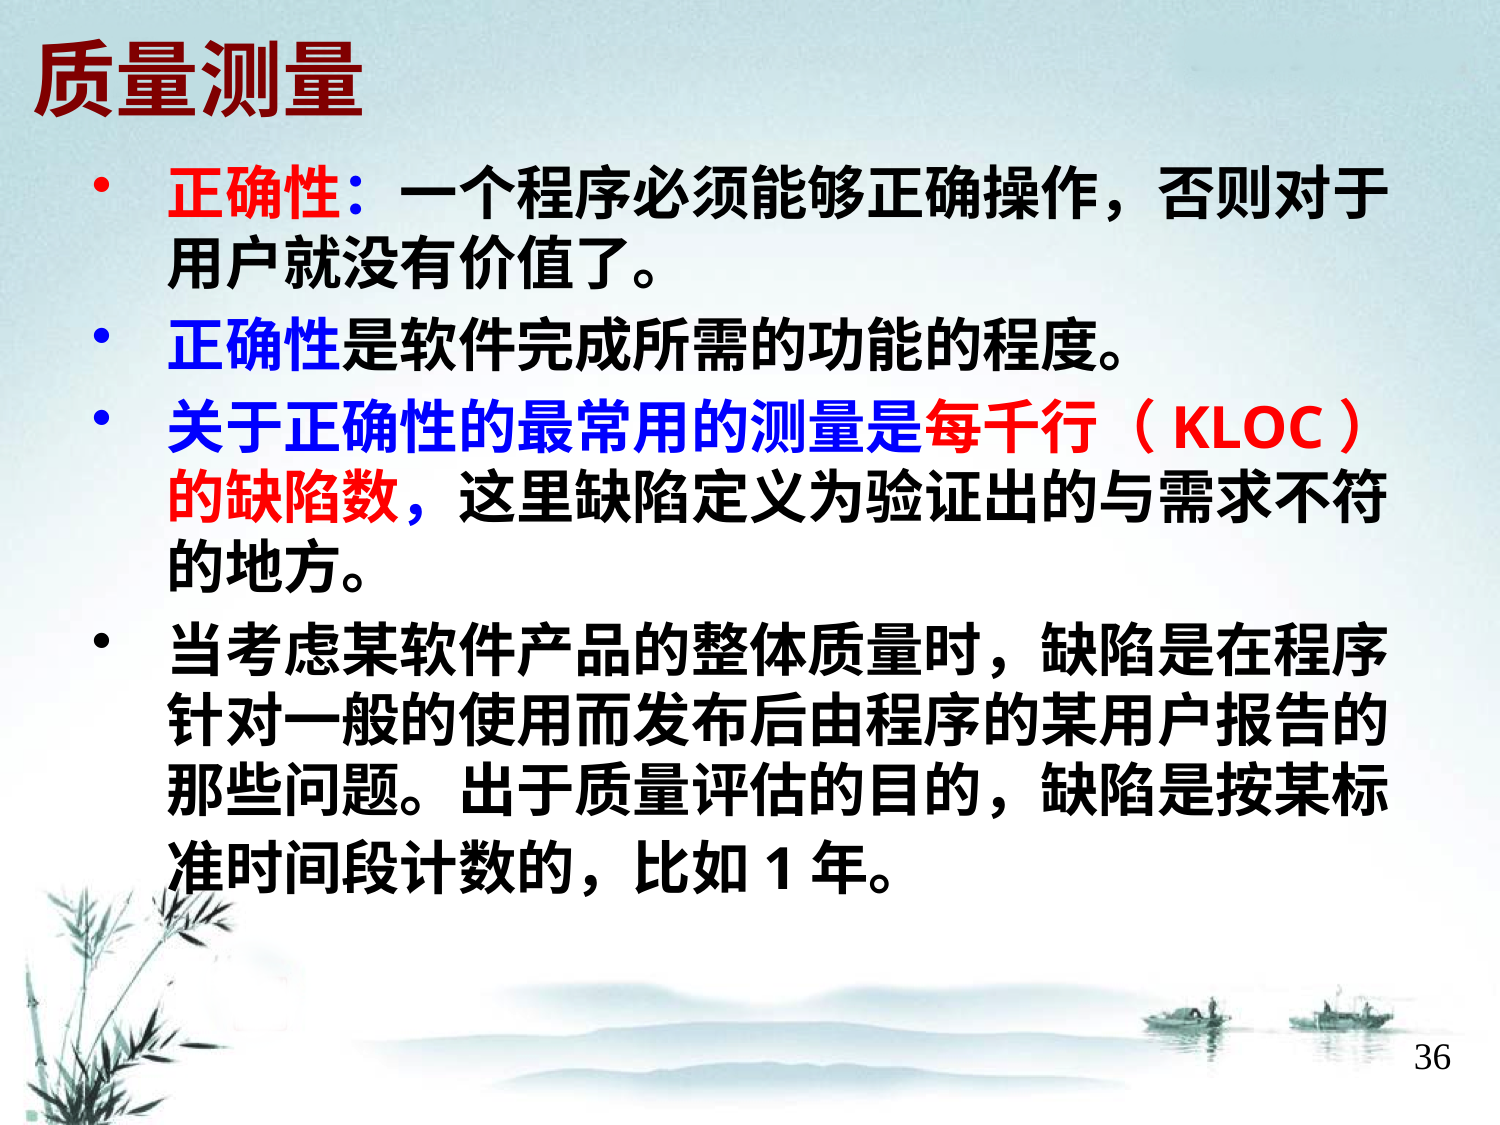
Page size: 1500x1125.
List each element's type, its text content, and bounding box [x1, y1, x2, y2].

text_box 正确性：一个程序必须能够正确操作，否则对于用户就没有价值了。 正确性是软件完成所需的功能的程度。 关于正确性的最常用的测量是每千行（KLOC）的缺陷数，这里缺陷定义为验证出的与需求不符的地方。 当考虑某软件产品的整体质量时，缺陷是在程序针对一般的使用而发布后由程序的某用户报告的那些问题。出于质量评估的目的，缺陷是按某标准时间段计数的，比如1年。 [76, 148, 1452, 974]
title 质量测量 [17, 19, 1368, 135]
slide_number 36 [1115, 1024, 1467, 1103]
picture [0, 0, 1500, 1125]
